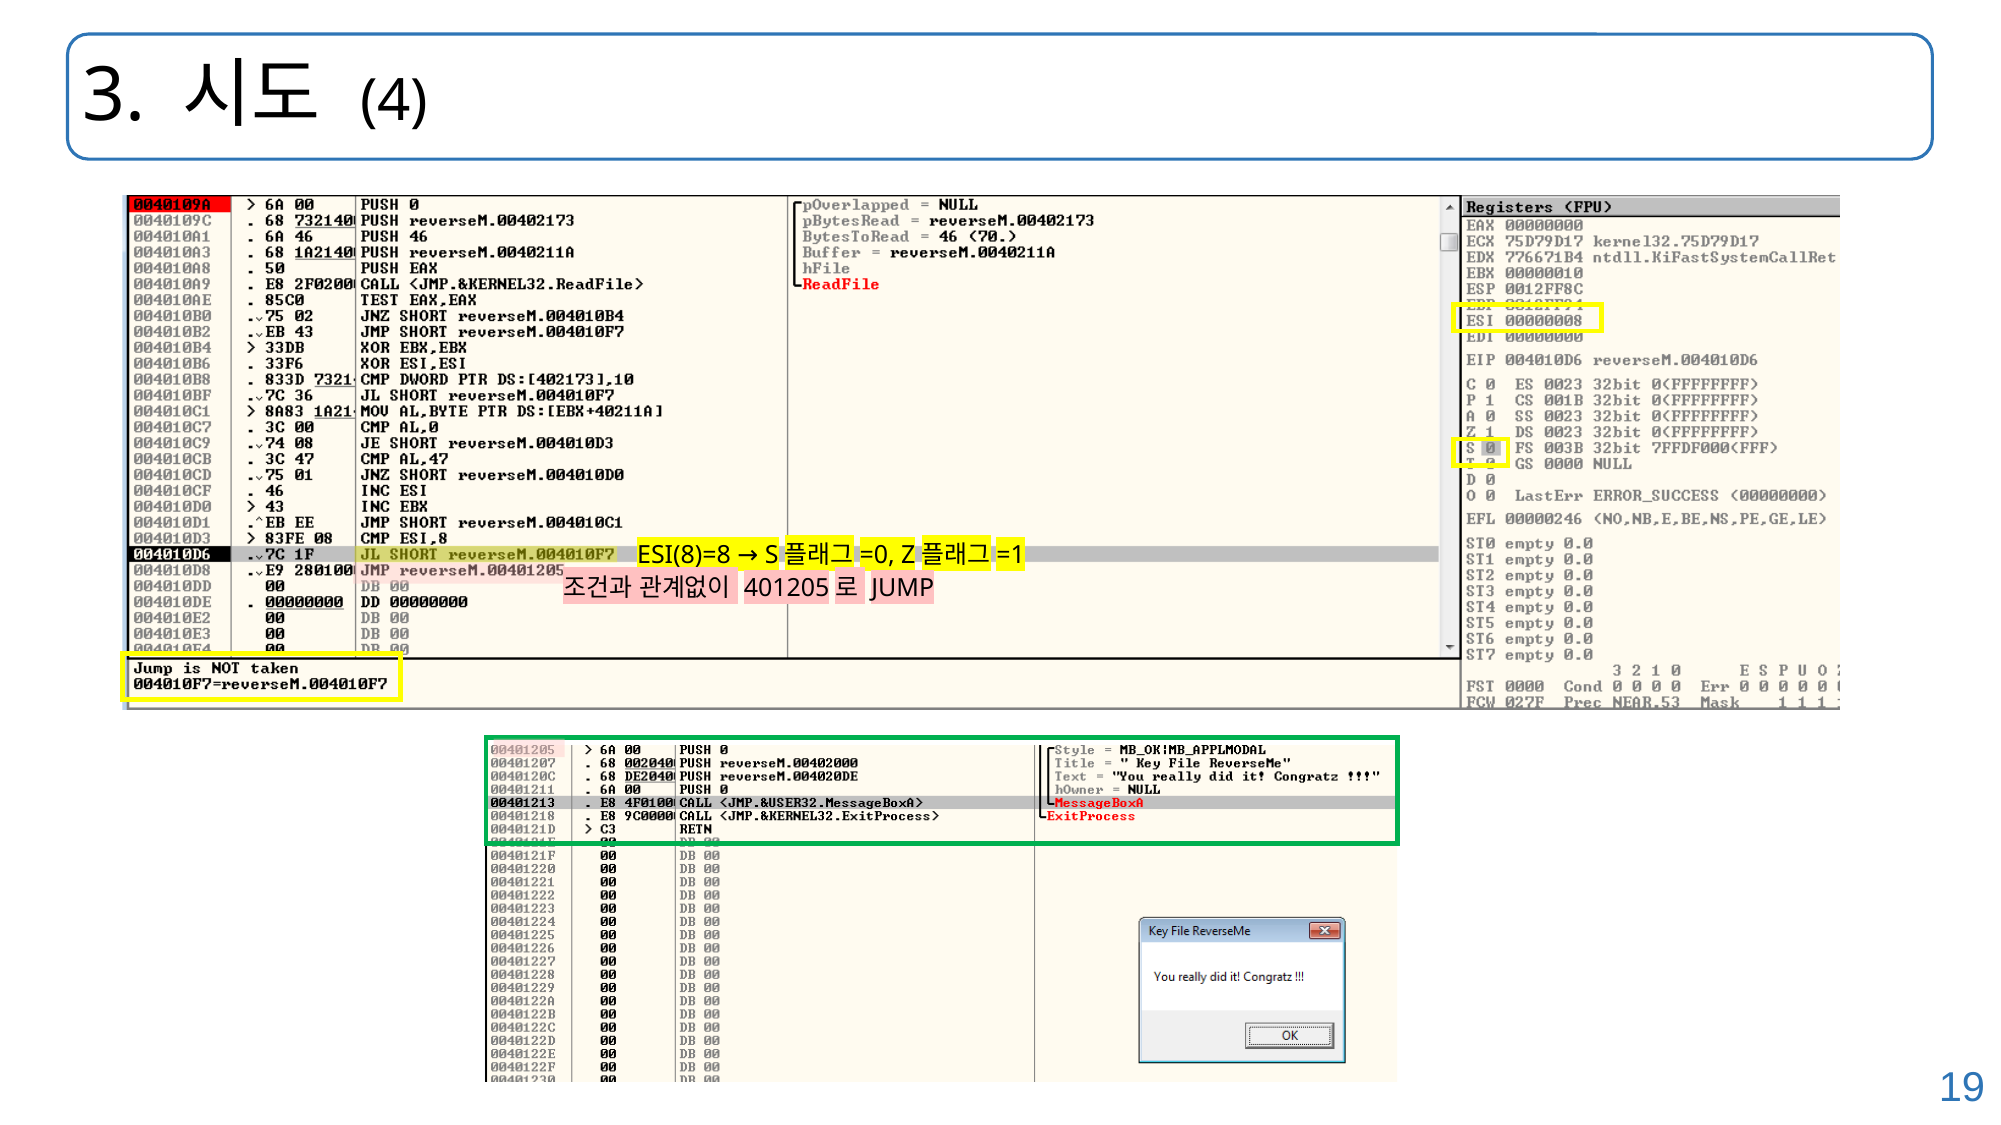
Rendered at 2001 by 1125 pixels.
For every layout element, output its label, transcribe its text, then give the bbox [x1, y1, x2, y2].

text_box [493, 738, 566, 745]
picture [484, 745, 1398, 1082]
title 3. 시도 (4) [67, 34, 1933, 160]
text_box [485, 736, 1398, 745]
picture [122, 194, 1840, 710]
